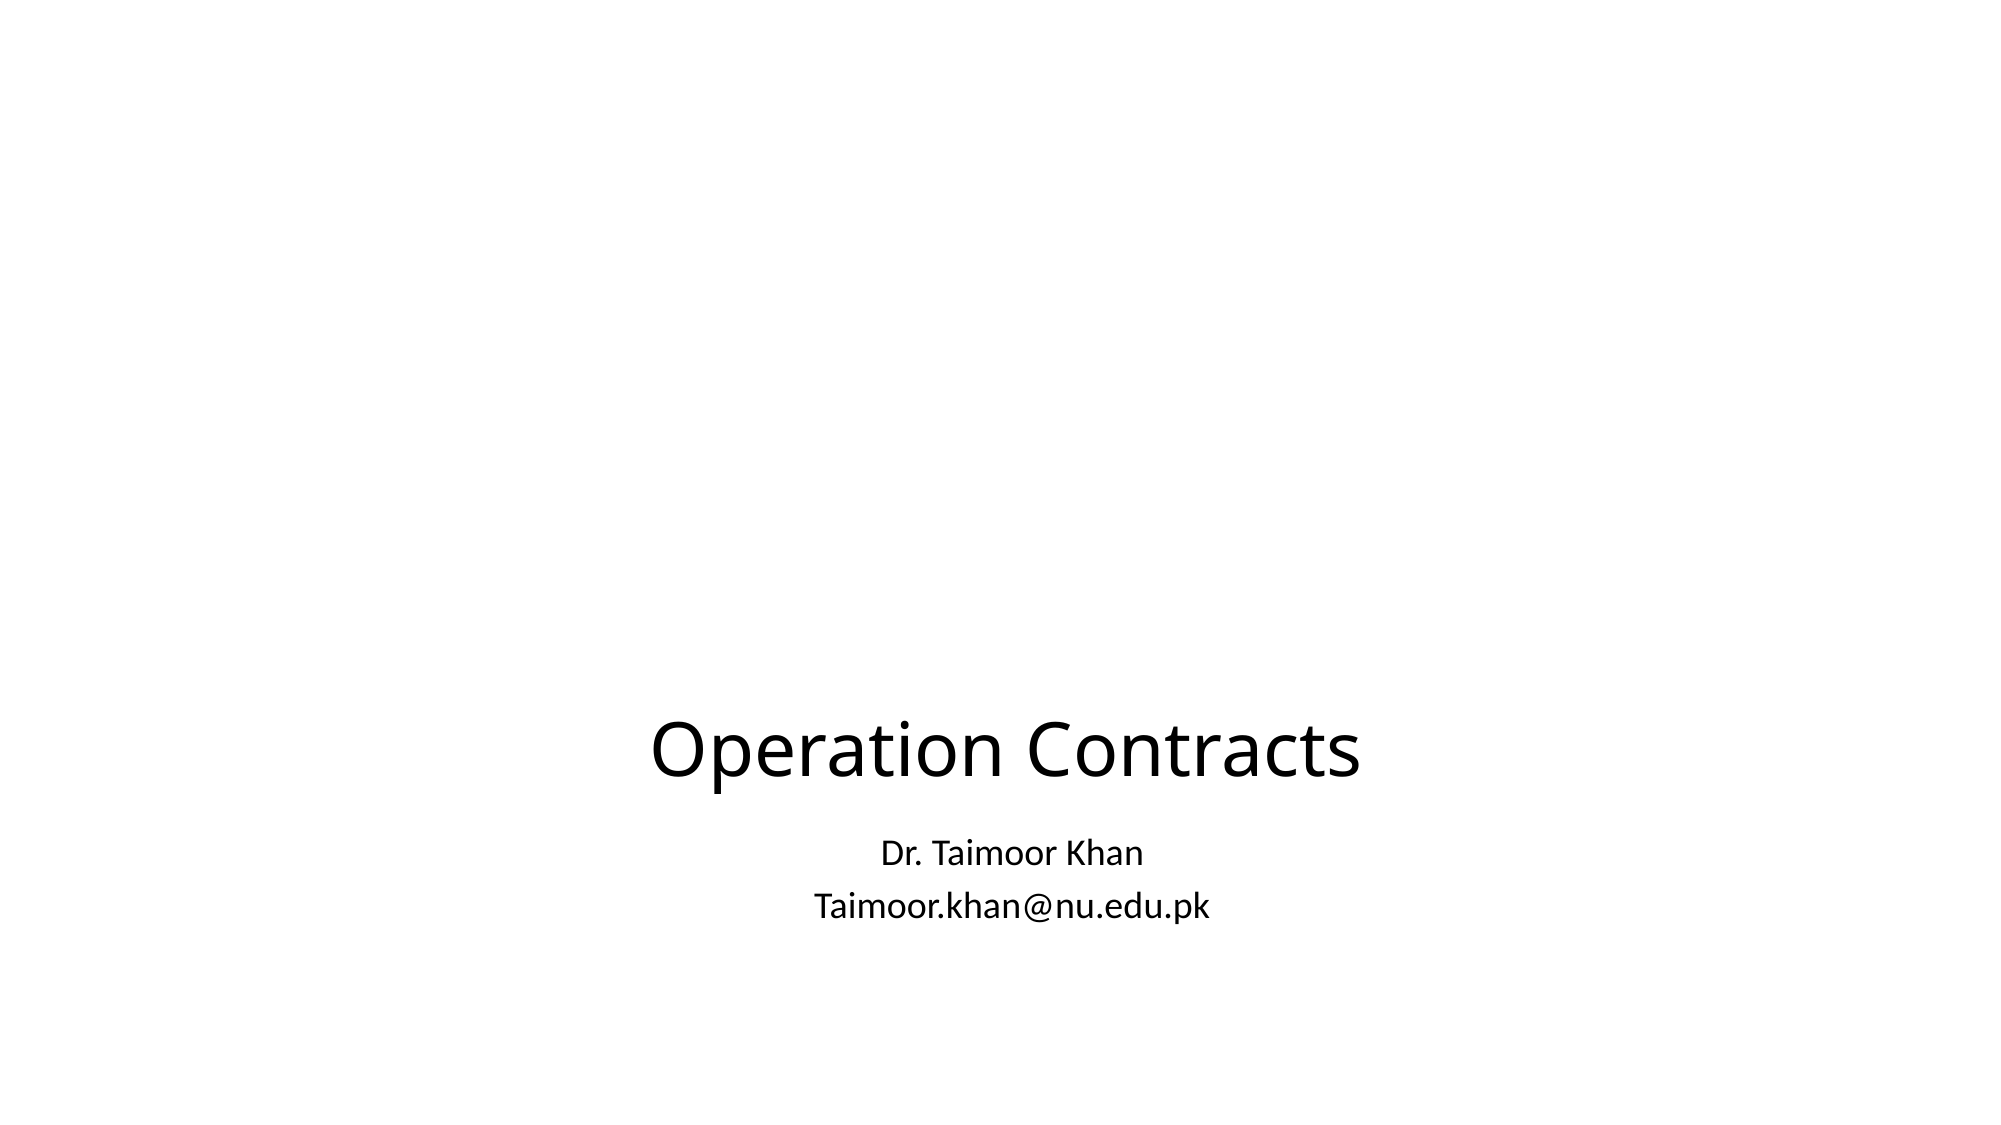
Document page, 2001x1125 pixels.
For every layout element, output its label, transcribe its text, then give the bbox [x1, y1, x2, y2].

title Operation Contracts [412, 600, 1600, 800]
subtitle Dr. Taimoor Khan Taimoor.khan@nu.edu.pk [450, 825, 1575, 935]
